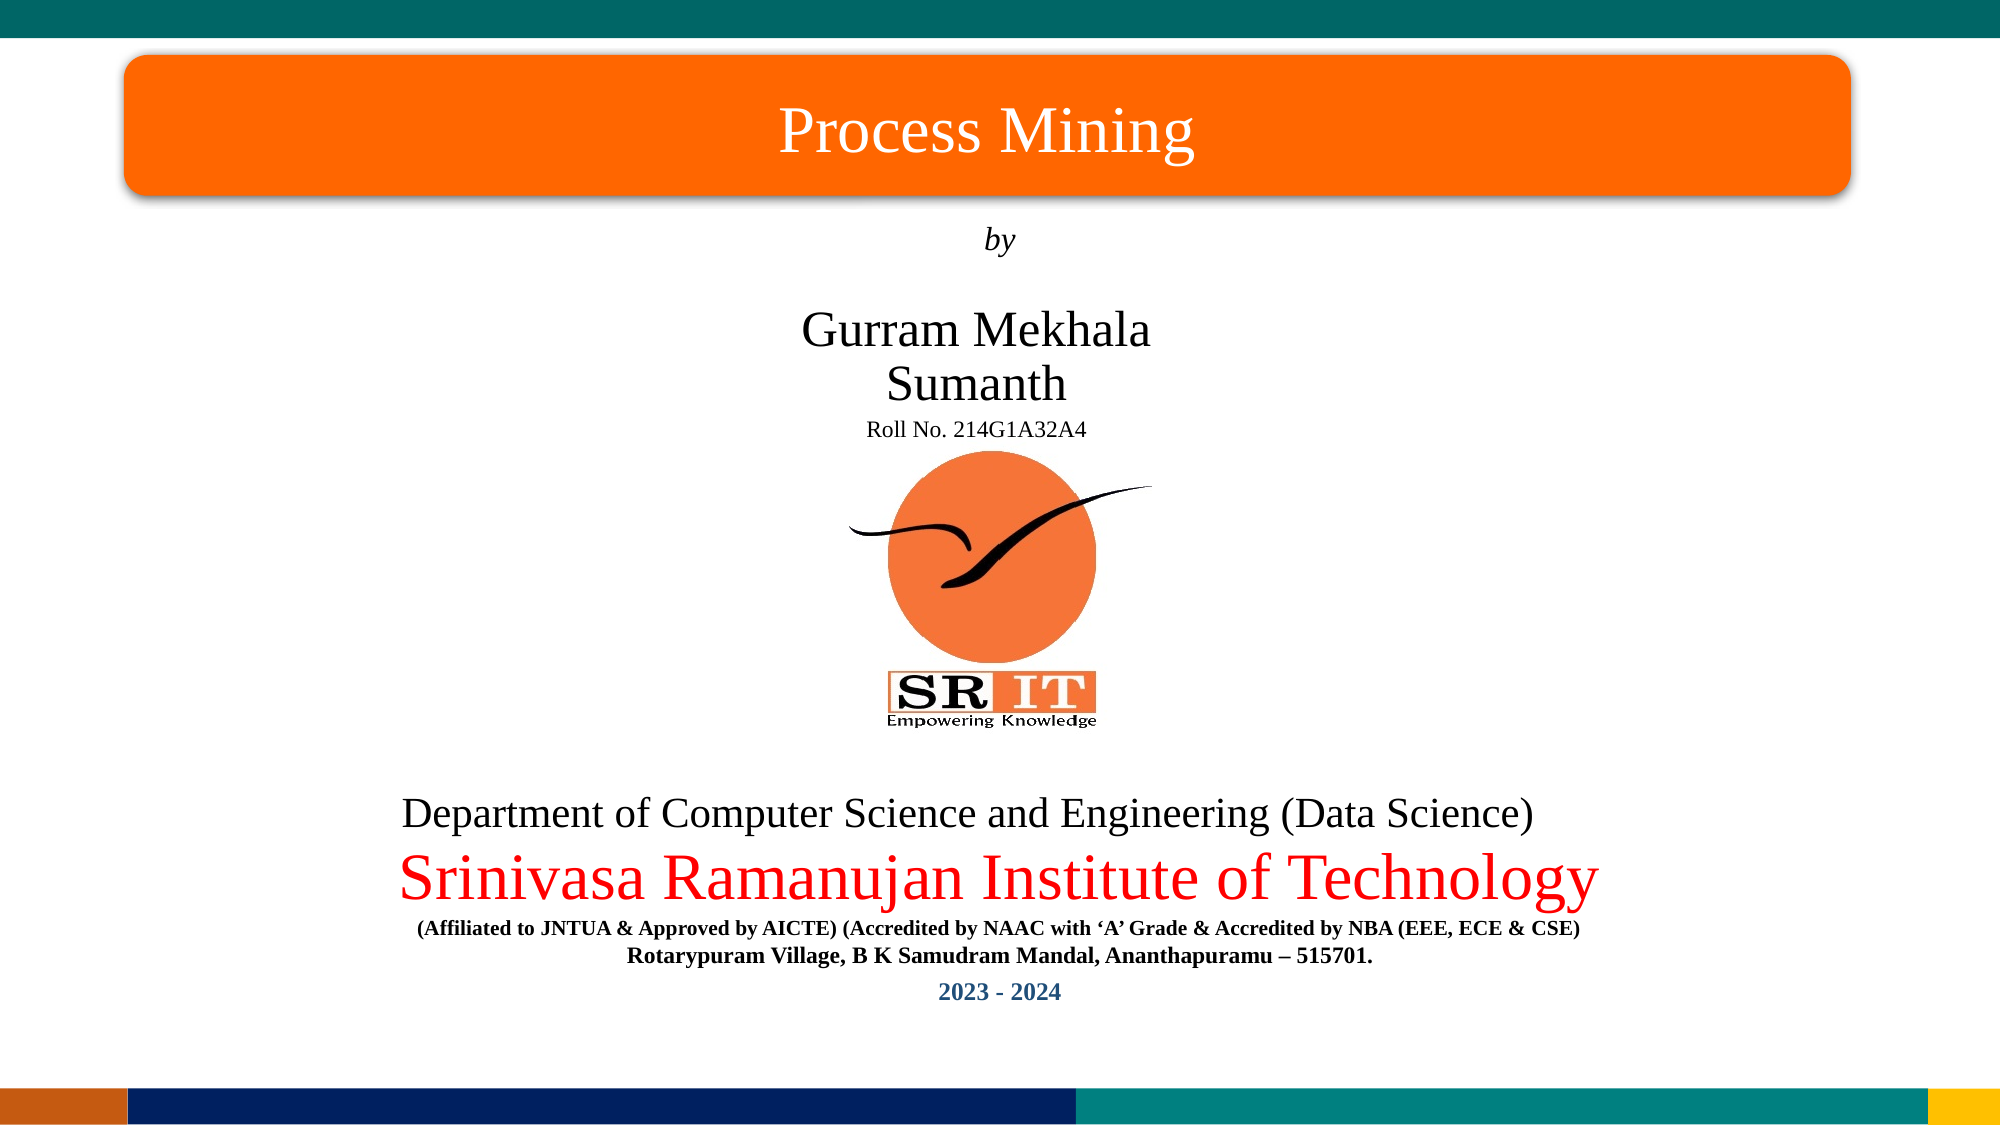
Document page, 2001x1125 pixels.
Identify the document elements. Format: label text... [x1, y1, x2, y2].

text_box by [445, 206, 1555, 265]
text_box Gurram Mekhala Sumanth Roll No. 214G1A32A4 [702, 294, 1251, 452]
picture [848, 438, 1152, 737]
text_box Department of Computer Science and Engineering (Data Science) Srinivasa Ramanujan Institute of Technology (Affiliated to JNTUA & Approved by AICTE) (Accredited by NAAC with ‘A’ Grade & Accredited by NBA (EEE, ECE & CSE) Rotarypuram Village, B K Samudram Mandal, Ananthapuramu – 515701. 2023 - 2024 [248, 783, 1752, 1018]
text_box Process Mining [123, 54, 1851, 196]
